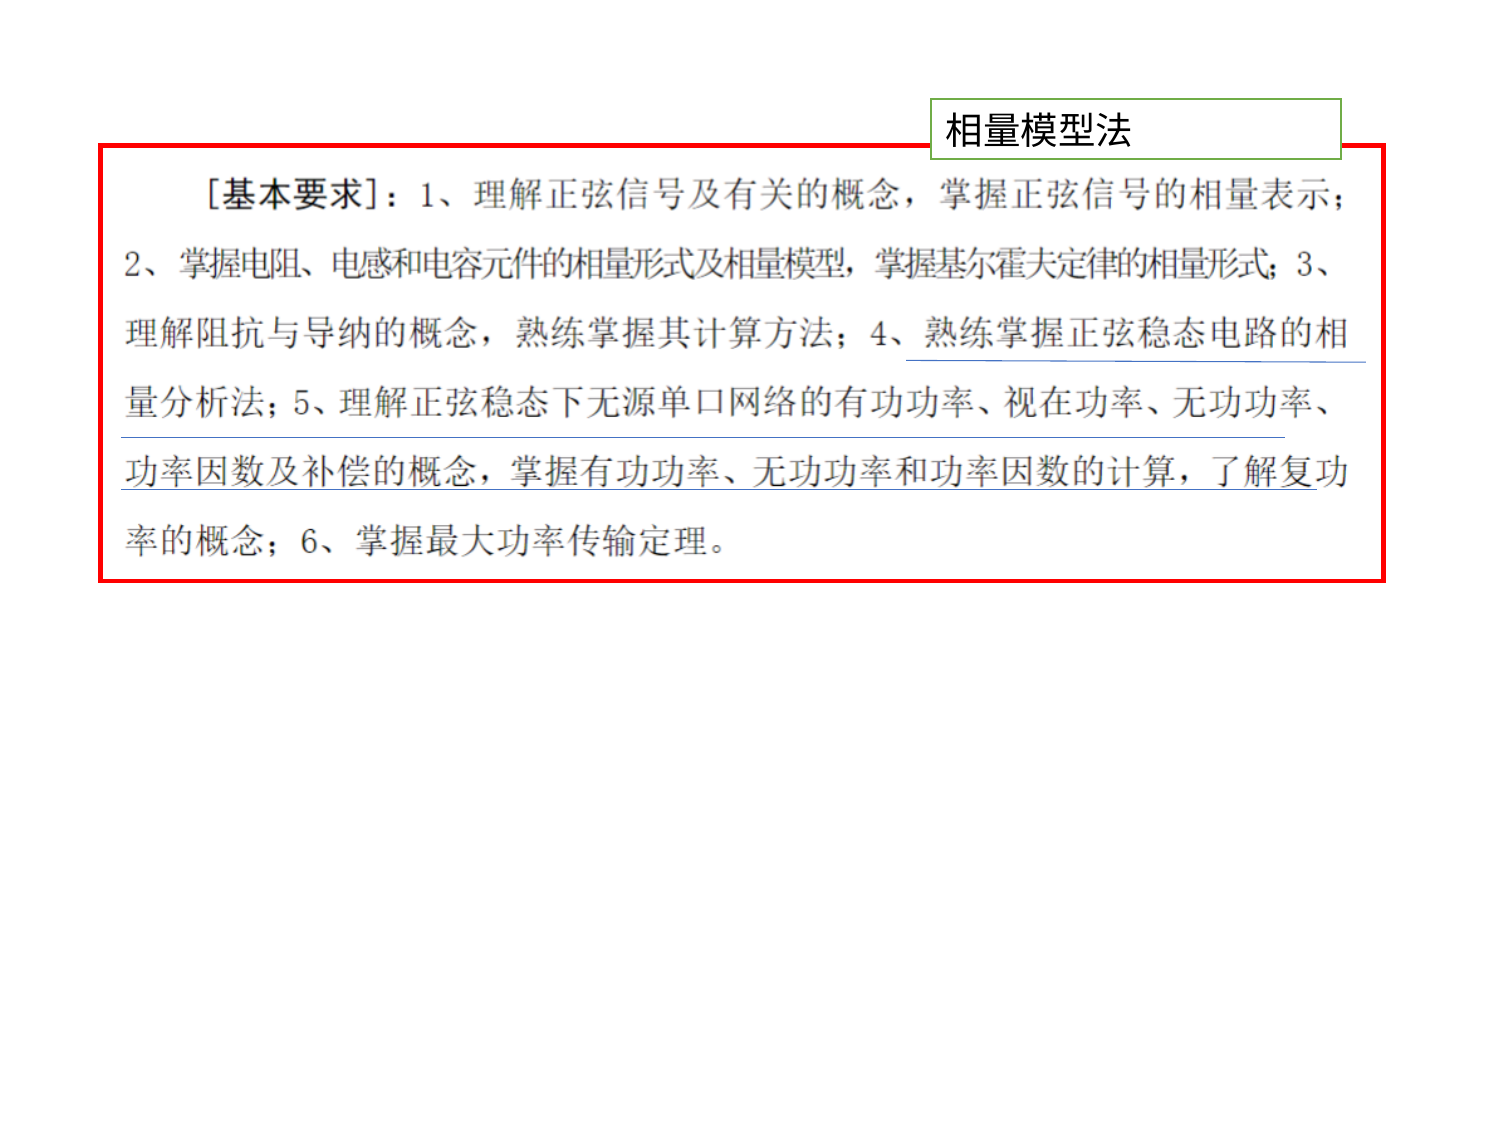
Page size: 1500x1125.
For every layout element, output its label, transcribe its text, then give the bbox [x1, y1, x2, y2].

text_box [100, 145, 1384, 582]
picture [83, 161, 1366, 563]
text_box 相量模型法 [930, 98, 1342, 160]
